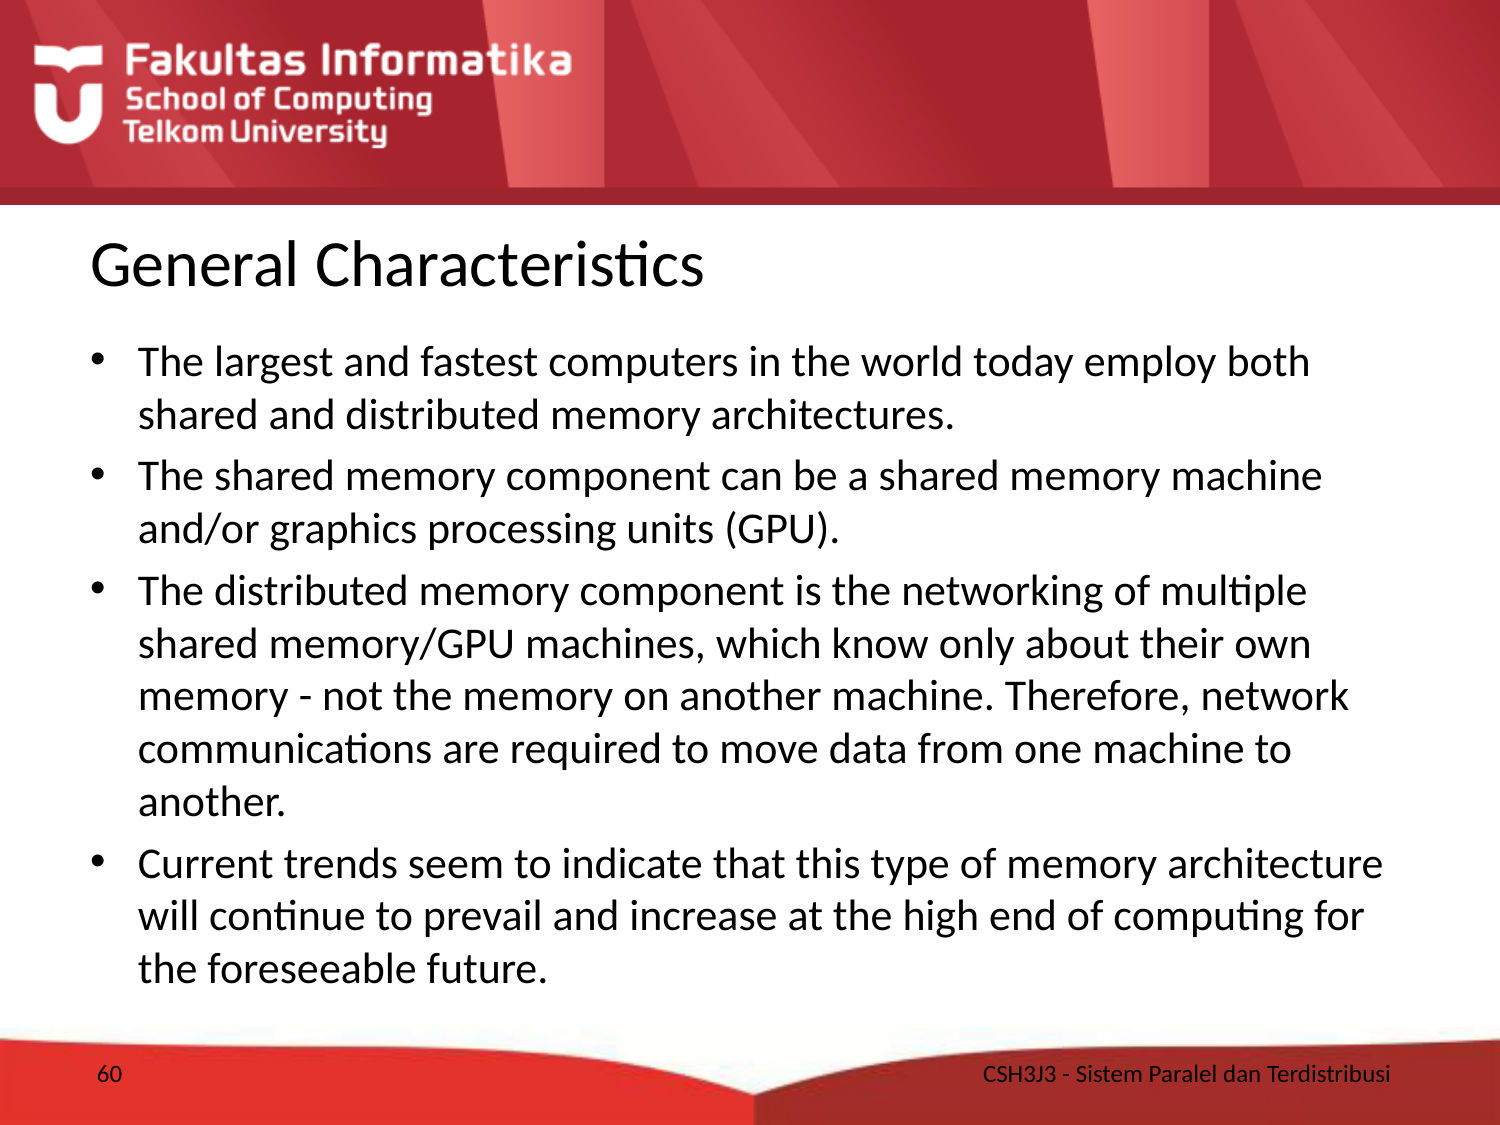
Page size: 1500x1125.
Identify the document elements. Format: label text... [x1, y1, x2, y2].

slide_number 60 [75, 1042, 138, 1103]
picture [0, 0, 1500, 205]
picture [0, 1024, 1500, 1125]
title General Characteristics [75, 212, 1425, 308]
footer CSH3J3 - Sistem Paralel dan Terdistribusi [950, 1042, 1425, 1103]
list The largest and fastest computers in the world today employ both shared and distributed memory architectures. The shared memory component can be a shared memory machine and/or graphics processing units (GPU). The distributed memory component is the networking of multiple shared memory/GPU machines, which know only about their own memory - not the memory on another machine. Therefore, network communications are required to move data from one machine to another. Current trends seem to indicate that this type of memory architecture will continue to prevail and increase at the high end of computing for the foreseeable future. [75, 324, 1425, 1005]
